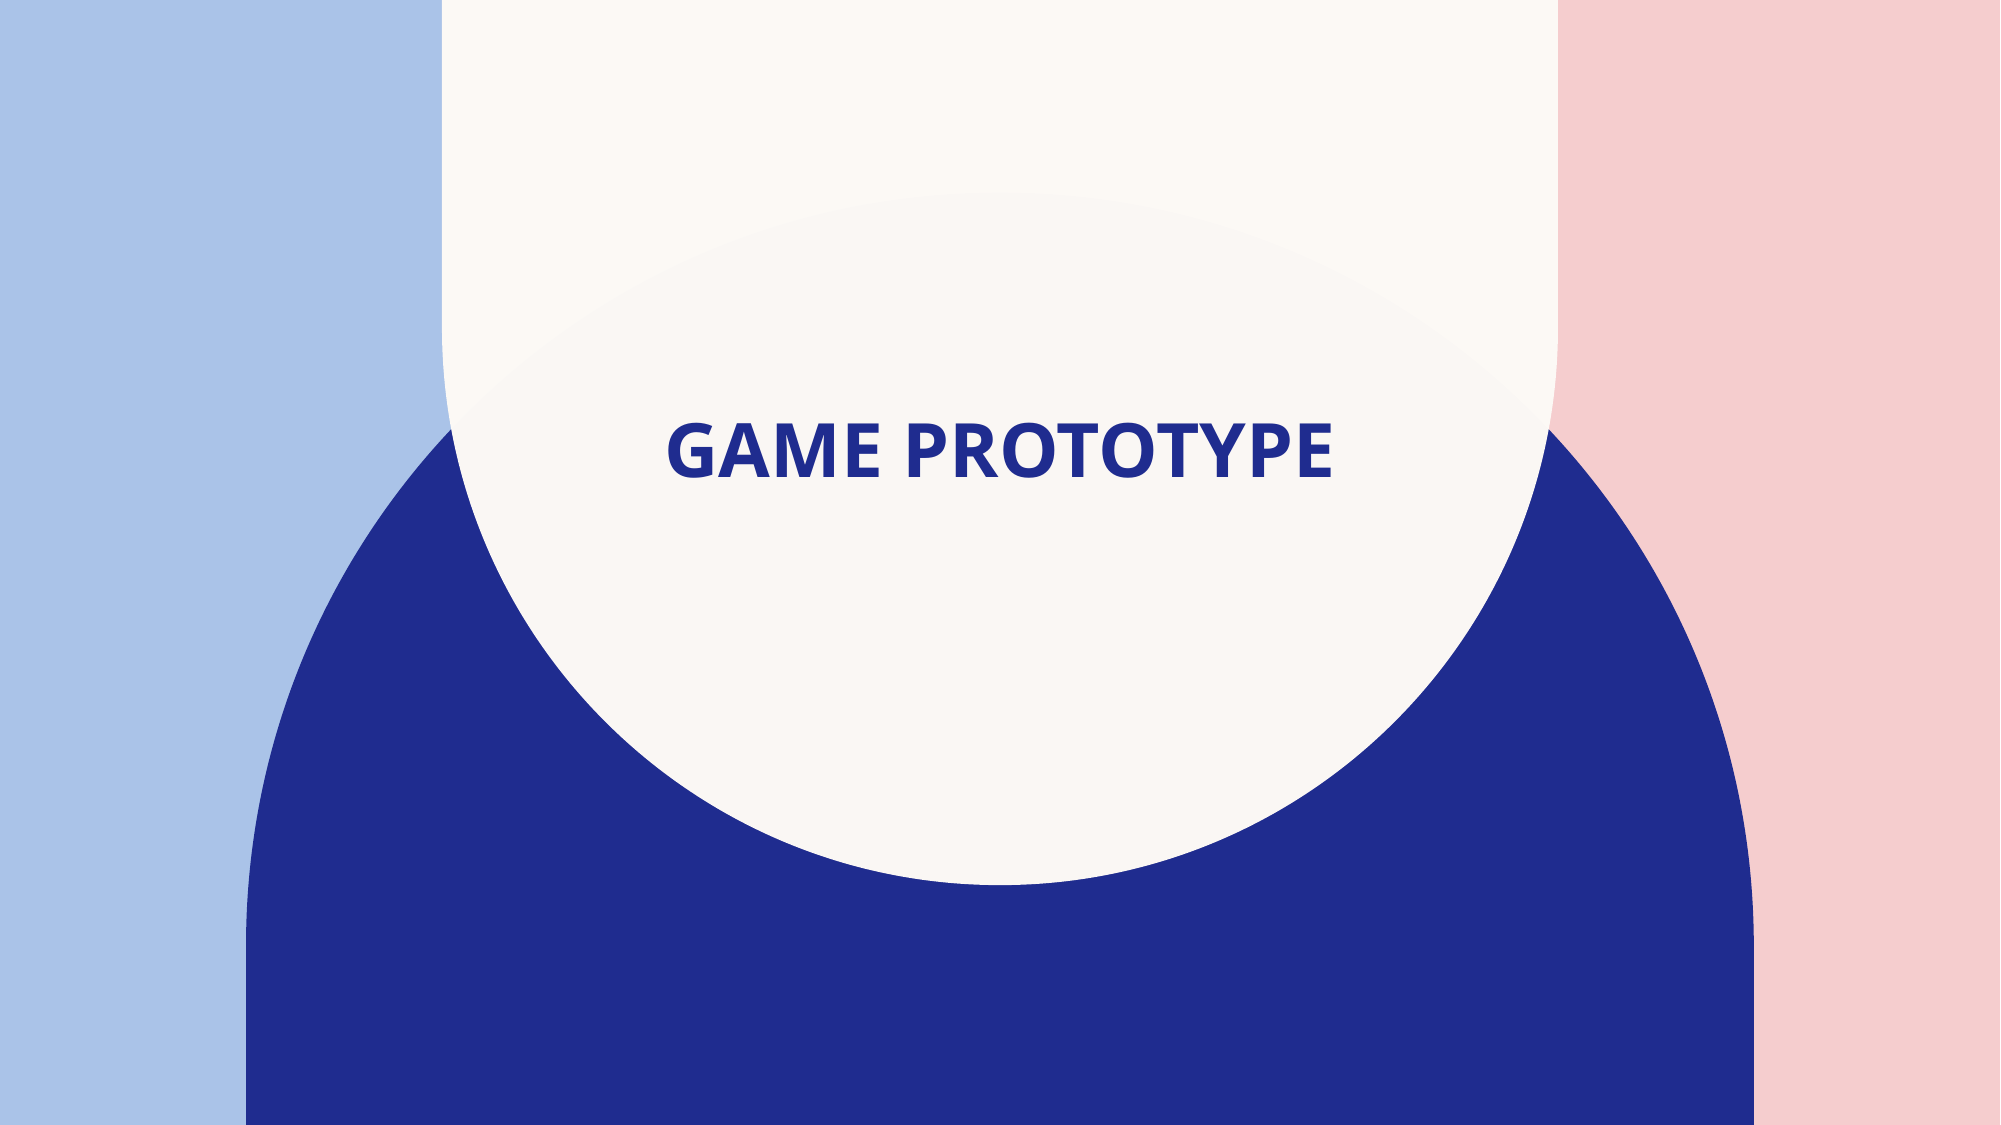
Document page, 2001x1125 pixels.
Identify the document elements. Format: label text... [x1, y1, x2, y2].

title Game prototype [475, 132, 1525, 762]
